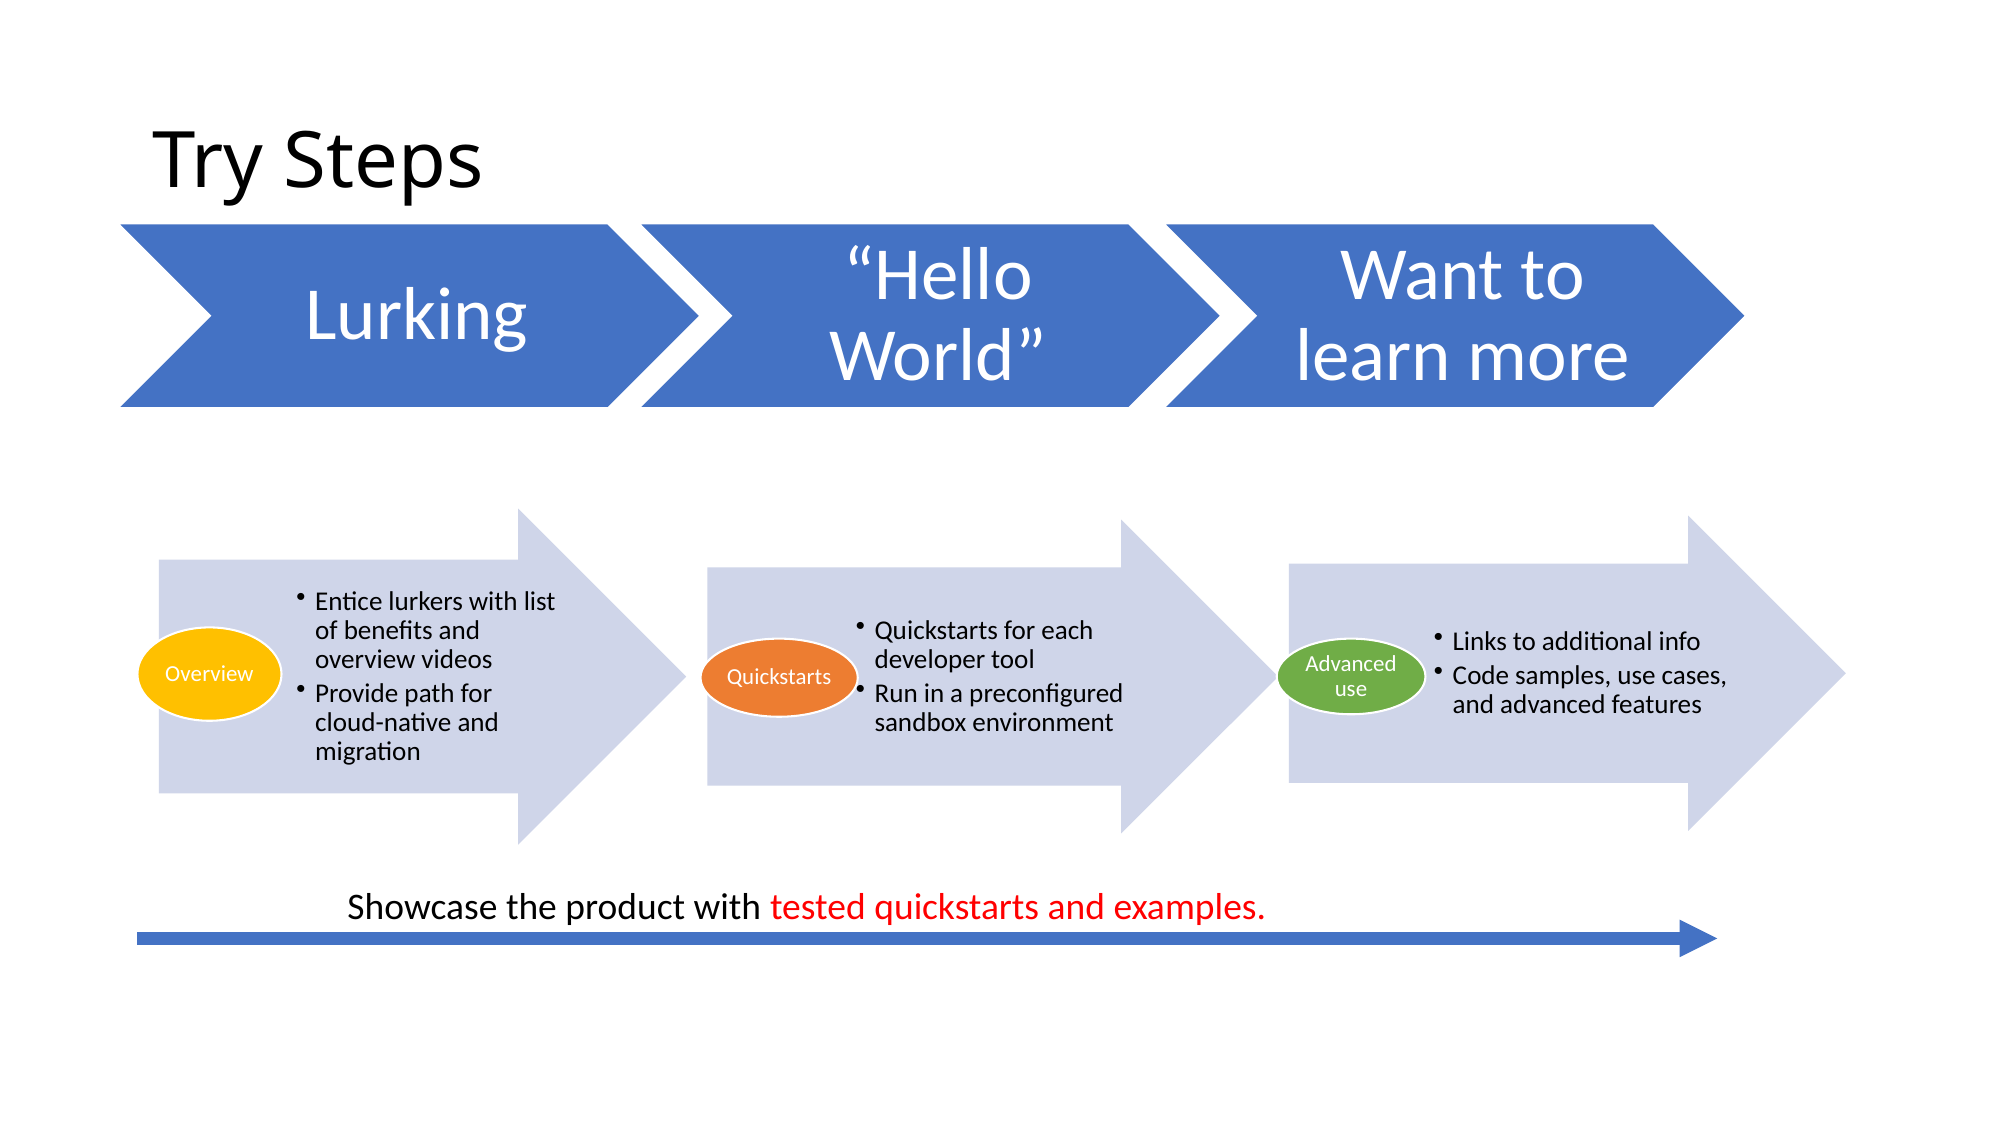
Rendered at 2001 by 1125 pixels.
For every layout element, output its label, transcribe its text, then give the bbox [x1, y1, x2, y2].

text_box Quickstarts for each developer tool Run in a preconfigured sandbox environment [707, 519, 1275, 834]
text_box Links to additional info Code samples, use cases, and advanced features [1288, 515, 1846, 831]
title Try Steps [137, 111, 1863, 297]
text_box Quickstarts [699, 637, 859, 718]
text_box Showcase the product with tested quickstarts and examples. [332, 874, 1666, 935]
text_box Overview [136, 626, 283, 722]
text_box Advanced use [1275, 637, 1427, 716]
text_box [113, 223, 1747, 409]
text_box Entice lurkers with list of benefits and overview videos Provide path for cloud-native and migration [158, 508, 687, 845]
